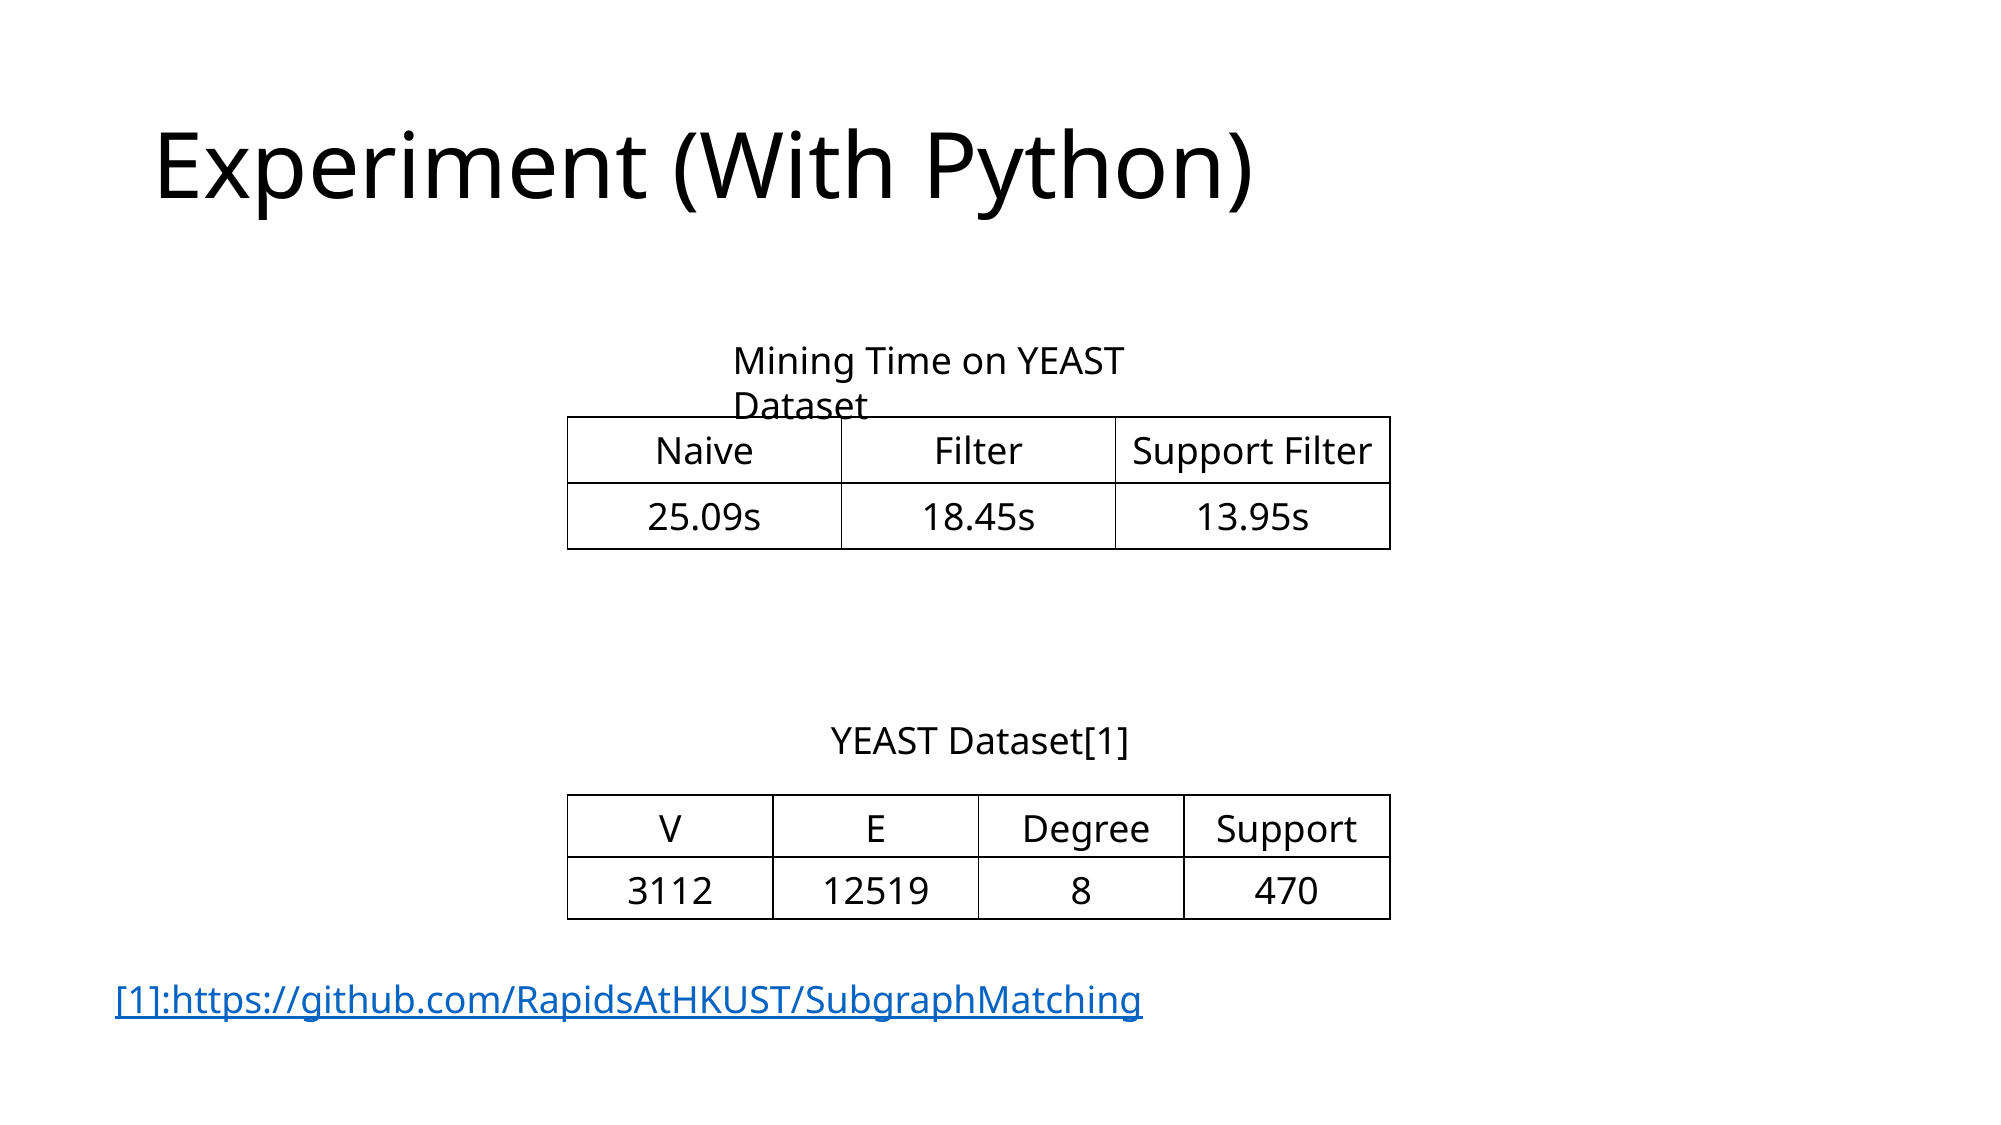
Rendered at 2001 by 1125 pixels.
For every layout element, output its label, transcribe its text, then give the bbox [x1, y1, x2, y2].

table_cell 13.95s [1116, 484, 1389, 548]
text_box YEAST Dataset[1] [816, 709, 1375, 770]
title Experiment (With Python) [137, 59, 1863, 278]
table_header V [568, 796, 772, 856]
table_header Filter [842, 435, 1115, 482]
table_header Degree [979, 796, 1183, 856]
table_header Support Filter [1116, 418, 1389, 482]
table_header Support [1185, 796, 1389, 856]
table_cell 25.09s [568, 484, 841, 548]
text_box [1]:https://github.com/RapidsAtHKUST/SubgraphMatching [100, 968, 1723, 1035]
table_header E [774, 796, 978, 856]
table_cell 470 [1185, 858, 1389, 918]
text_box Mining Time on YEAST Dataset [717, 329, 1277, 435]
table_cell 3112 [568, 858, 772, 918]
table_header Naive [568, 418, 841, 482]
table_cell 18.45s [842, 484, 1115, 548]
table_cell 12519 [774, 858, 978, 918]
table_cell 8 [979, 858, 1183, 918]
